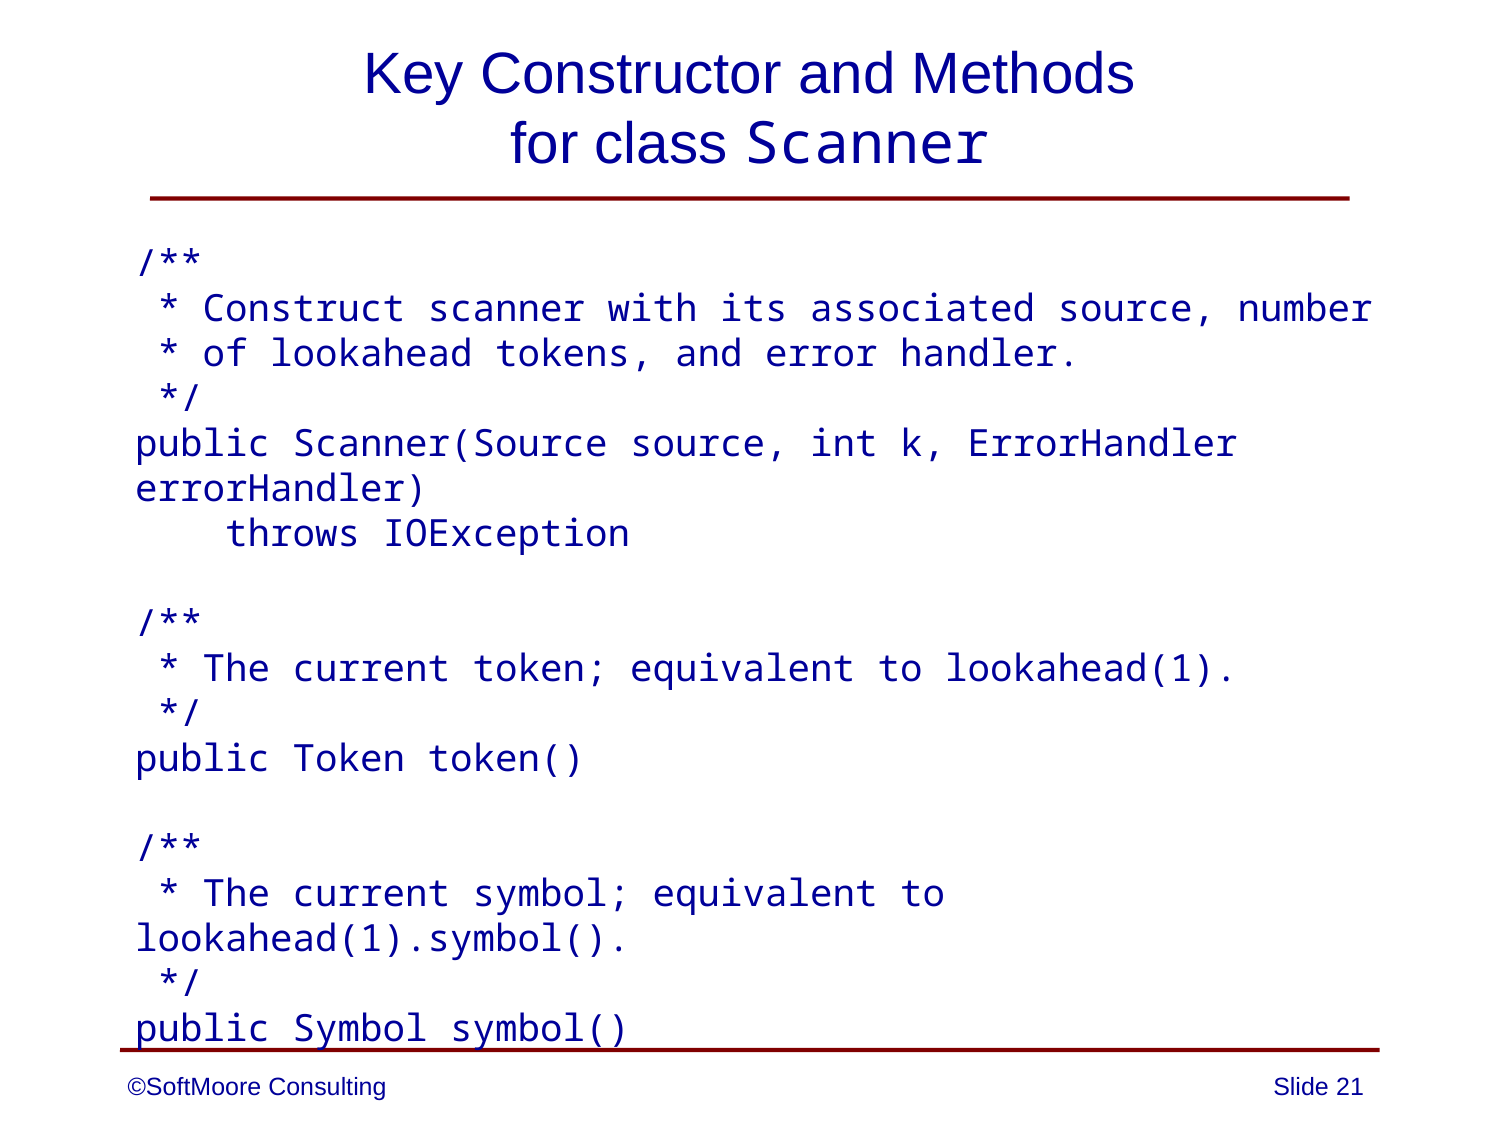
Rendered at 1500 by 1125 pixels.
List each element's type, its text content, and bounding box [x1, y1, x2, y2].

footer ©SoftMoore Consulting [111, 1061, 563, 1109]
title Key Constructor and Methods for class Scanner [149, 22, 1350, 188]
slide_number Slide 21 [1078, 1061, 1380, 1109]
list /** * Construct scanner with its associated source, number * of lookahead tokens, and error handler. */ public Scanner(Source source, int k, ErrorHandler errorHandler) throws IOException /** * The current token; equivalent to lookahead(1). */ public Token token() /** * The current symbol; equivalent to lookahead(1).symbol(). */ public Symbol symbol() [74, 223, 1456, 1034]
